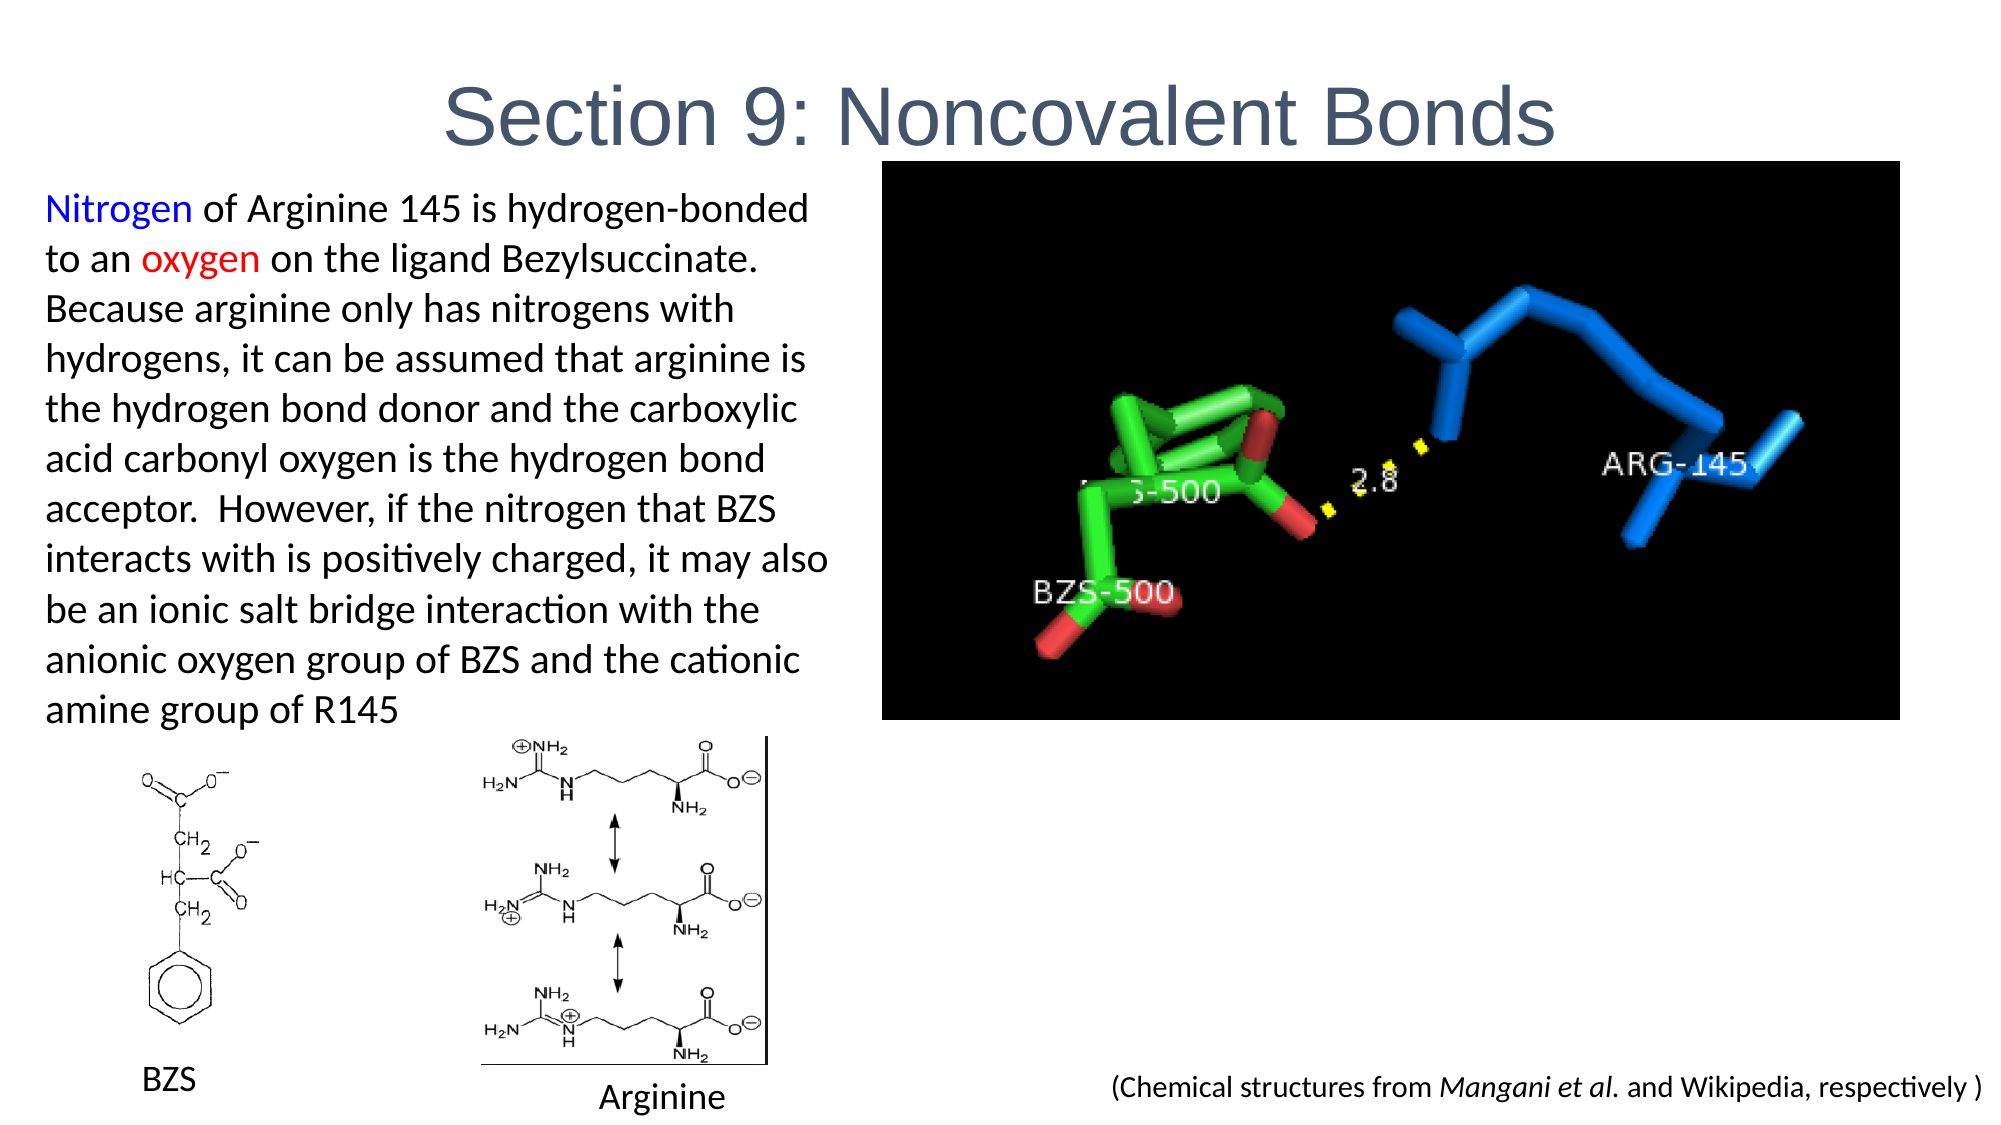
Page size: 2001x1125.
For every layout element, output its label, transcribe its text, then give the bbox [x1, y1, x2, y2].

picture [481, 736, 768, 1065]
text_box BZS [127, 1051, 296, 1107]
text_box (Chemical structures from Mangani et al. and Wikipedia, respectively ) [1090, 1046, 2000, 1125]
text_box Arginine [584, 1065, 753, 1125]
text_box Nitrogen of Arginine 145 is hydrogen-bonded to an oxygen on the ligand Bezylsuccinate. Because arginine only has nitrogens with hydrogens, it can be assumed that arginine is the hydrogen bond donor and the carboxylic acid carbonyl oxygen is the hydrogen bond acceptor. However, if the nitrogen that BZS interacts with is positively charged, it may also be an ionic salt bridge interaction with the anionic oxygen group of BZS and the cationic amine group of R145 [24, 161, 850, 675]
picture [99, 732, 296, 1051]
title Section 9: Noncovalent Bonds [99, 45, 1900, 180]
picture [882, 161, 1900, 720]
